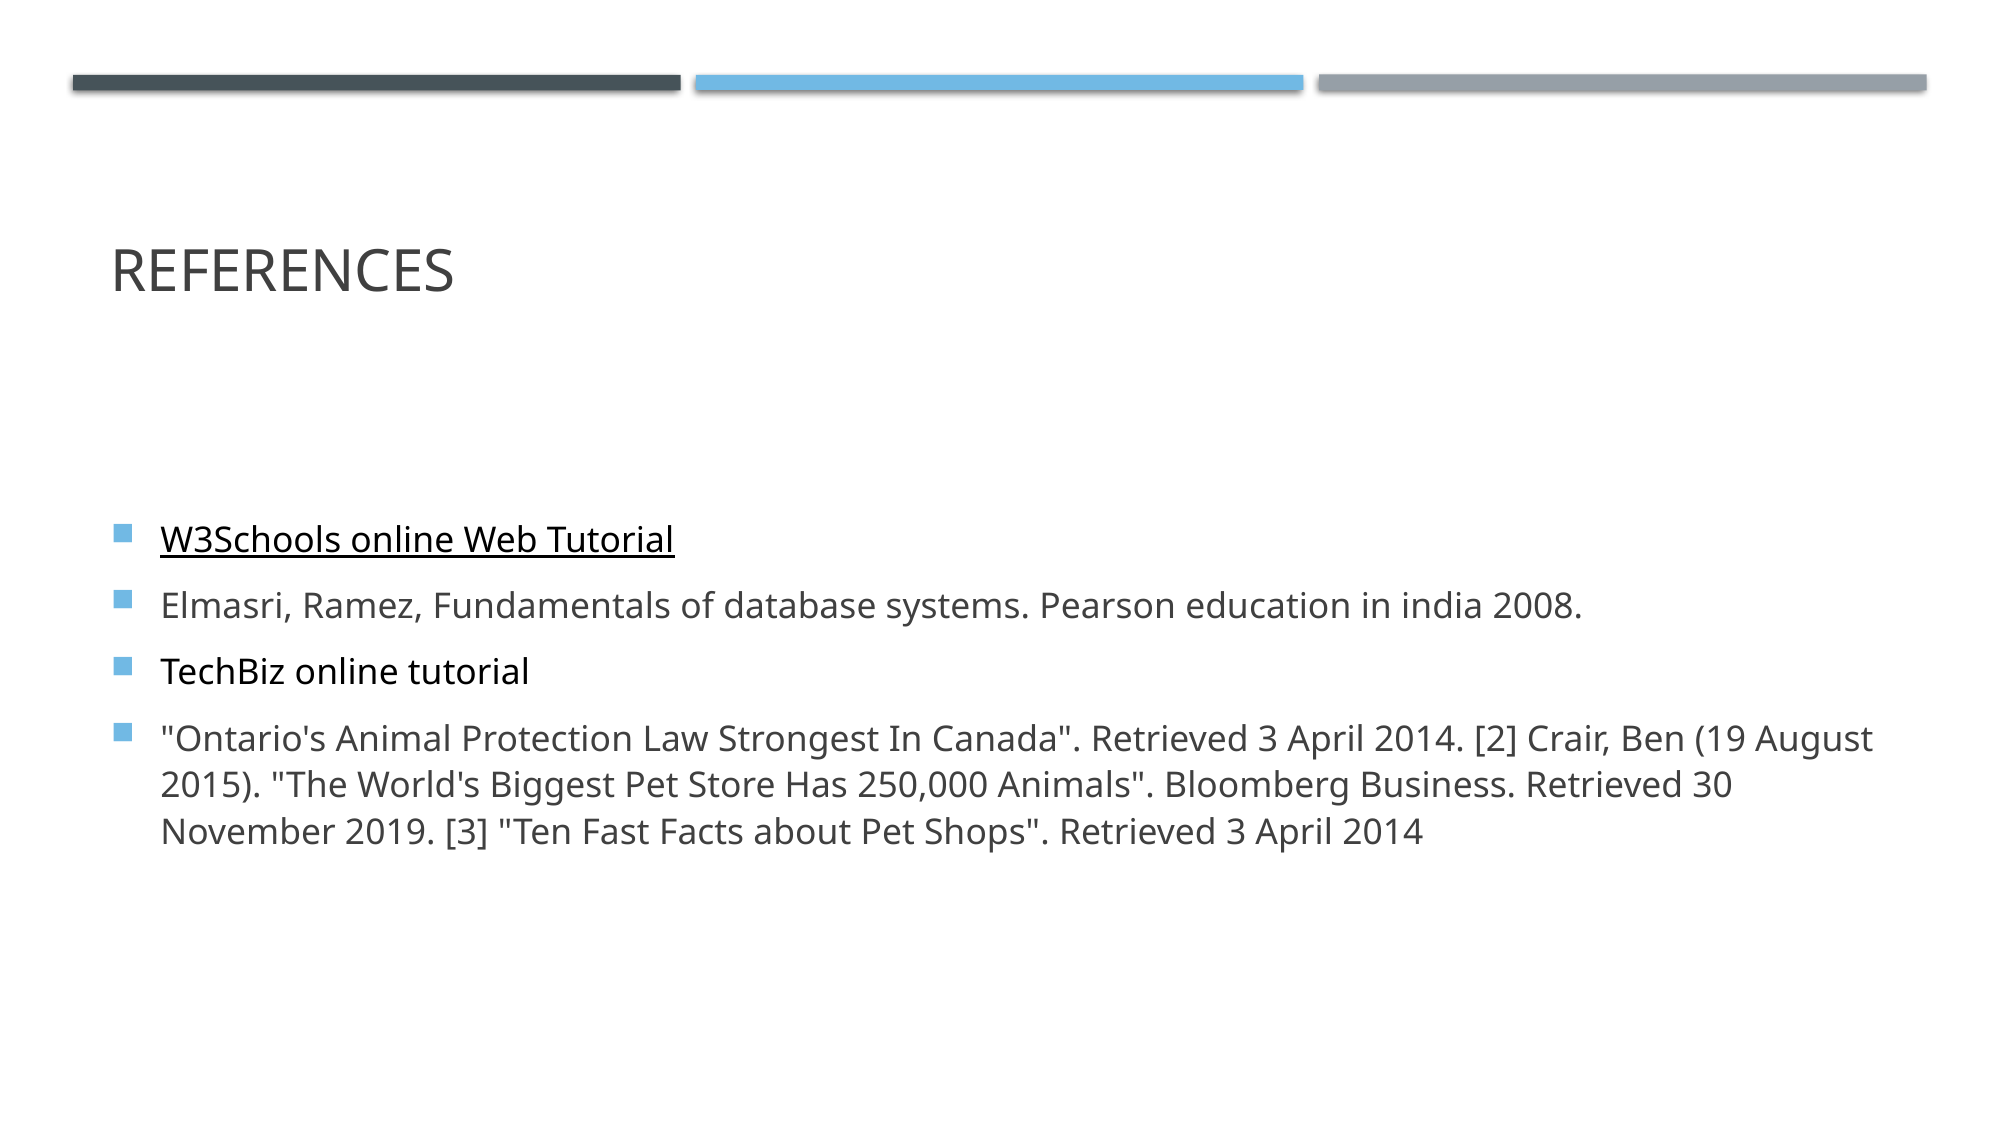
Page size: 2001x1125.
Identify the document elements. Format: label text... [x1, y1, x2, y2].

list W3Schools online Web Tutorial Elmasri, Ramez, Fundamentals of database systems. Pearson education in india 2008. TechBiz online tutorial "Ontario's Animal Protection Law Strongest In Canada". Retrieved 3 April 2014. [2] Crair, Ben (19 August 2015). "The World's Biggest Pet Store Has 250,000 Animals". Bloomberg Business. Retrieved 30 November 2019. [3] "Ten Fast Facts about Pet Shops". Retrieved 3 April 2014 [95, 383, 1905, 981]
title REFerences [95, 115, 1905, 311]
